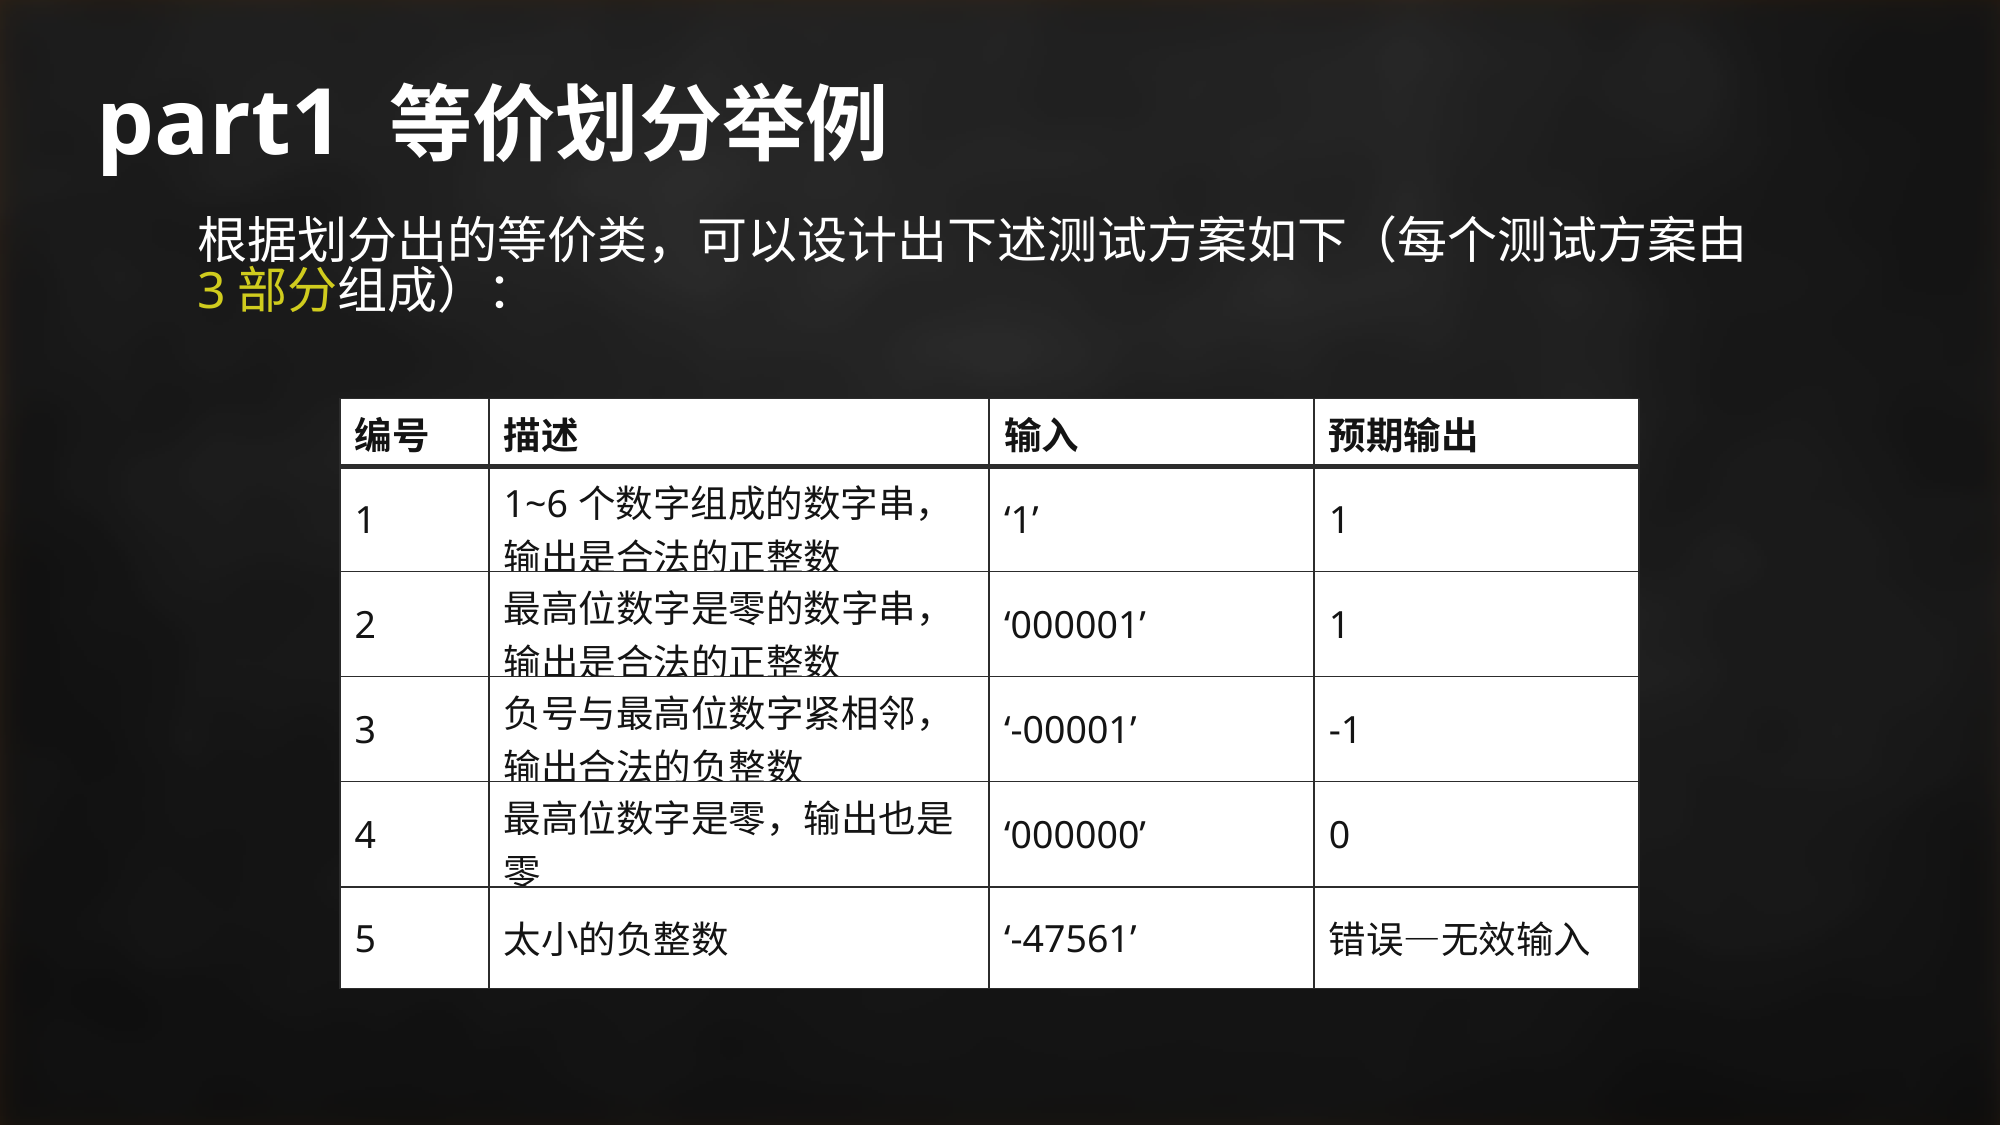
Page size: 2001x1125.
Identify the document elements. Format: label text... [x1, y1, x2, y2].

table_cell ‘000001’ [990, 572, 1313, 676]
table_cell ‘-47561’ [990, 888, 1313, 988]
table_header 预期输出 [1315, 399, 1638, 464]
table_cell 3 [341, 677, 488, 781]
picture [0, 0, 2000, 1125]
text_box 根据划分出的等价类，可以设计出下述测试方案如下（每个测试方案由3部分组成）： [182, 211, 1796, 327]
table_cell 太小的负整数 [490, 888, 988, 988]
table_cell 5 [341, 888, 488, 988]
table_header 编号 [341, 399, 488, 464]
table_cell 负号与最高位数字紧相邻，输出合法的负整数 [490, 677, 988, 781]
table_cell ‘1’ [990, 469, 1313, 571]
table_header 描述 [490, 399, 988, 464]
table_cell ‘-00001’ [990, 677, 1313, 781]
table_header 输入 [990, 399, 1313, 464]
table_cell 最高位数字是零，输出也是零 [490, 782, 988, 886]
table_cell 1 [1315, 469, 1638, 571]
table_cell ‘000000’ [990, 782, 1313, 886]
table_cell 0 [1315, 782, 1638, 886]
table_cell 错误—无效输入 [1315, 888, 1638, 988]
table_cell -1 [1315, 677, 1638, 781]
table_cell 4 [341, 782, 488, 886]
table_cell 1 [341, 469, 488, 571]
table_cell 1~6个数字组成的数字串，输出是合法的正整数 [490, 469, 988, 571]
table_cell 1 [1315, 572, 1638, 676]
title part1 等价划分举例 [81, 50, 1375, 200]
table_cell 2 [341, 572, 488, 676]
table_cell 最高位数字是零的数字串，输出是合法的正整数 [490, 572, 988, 676]
